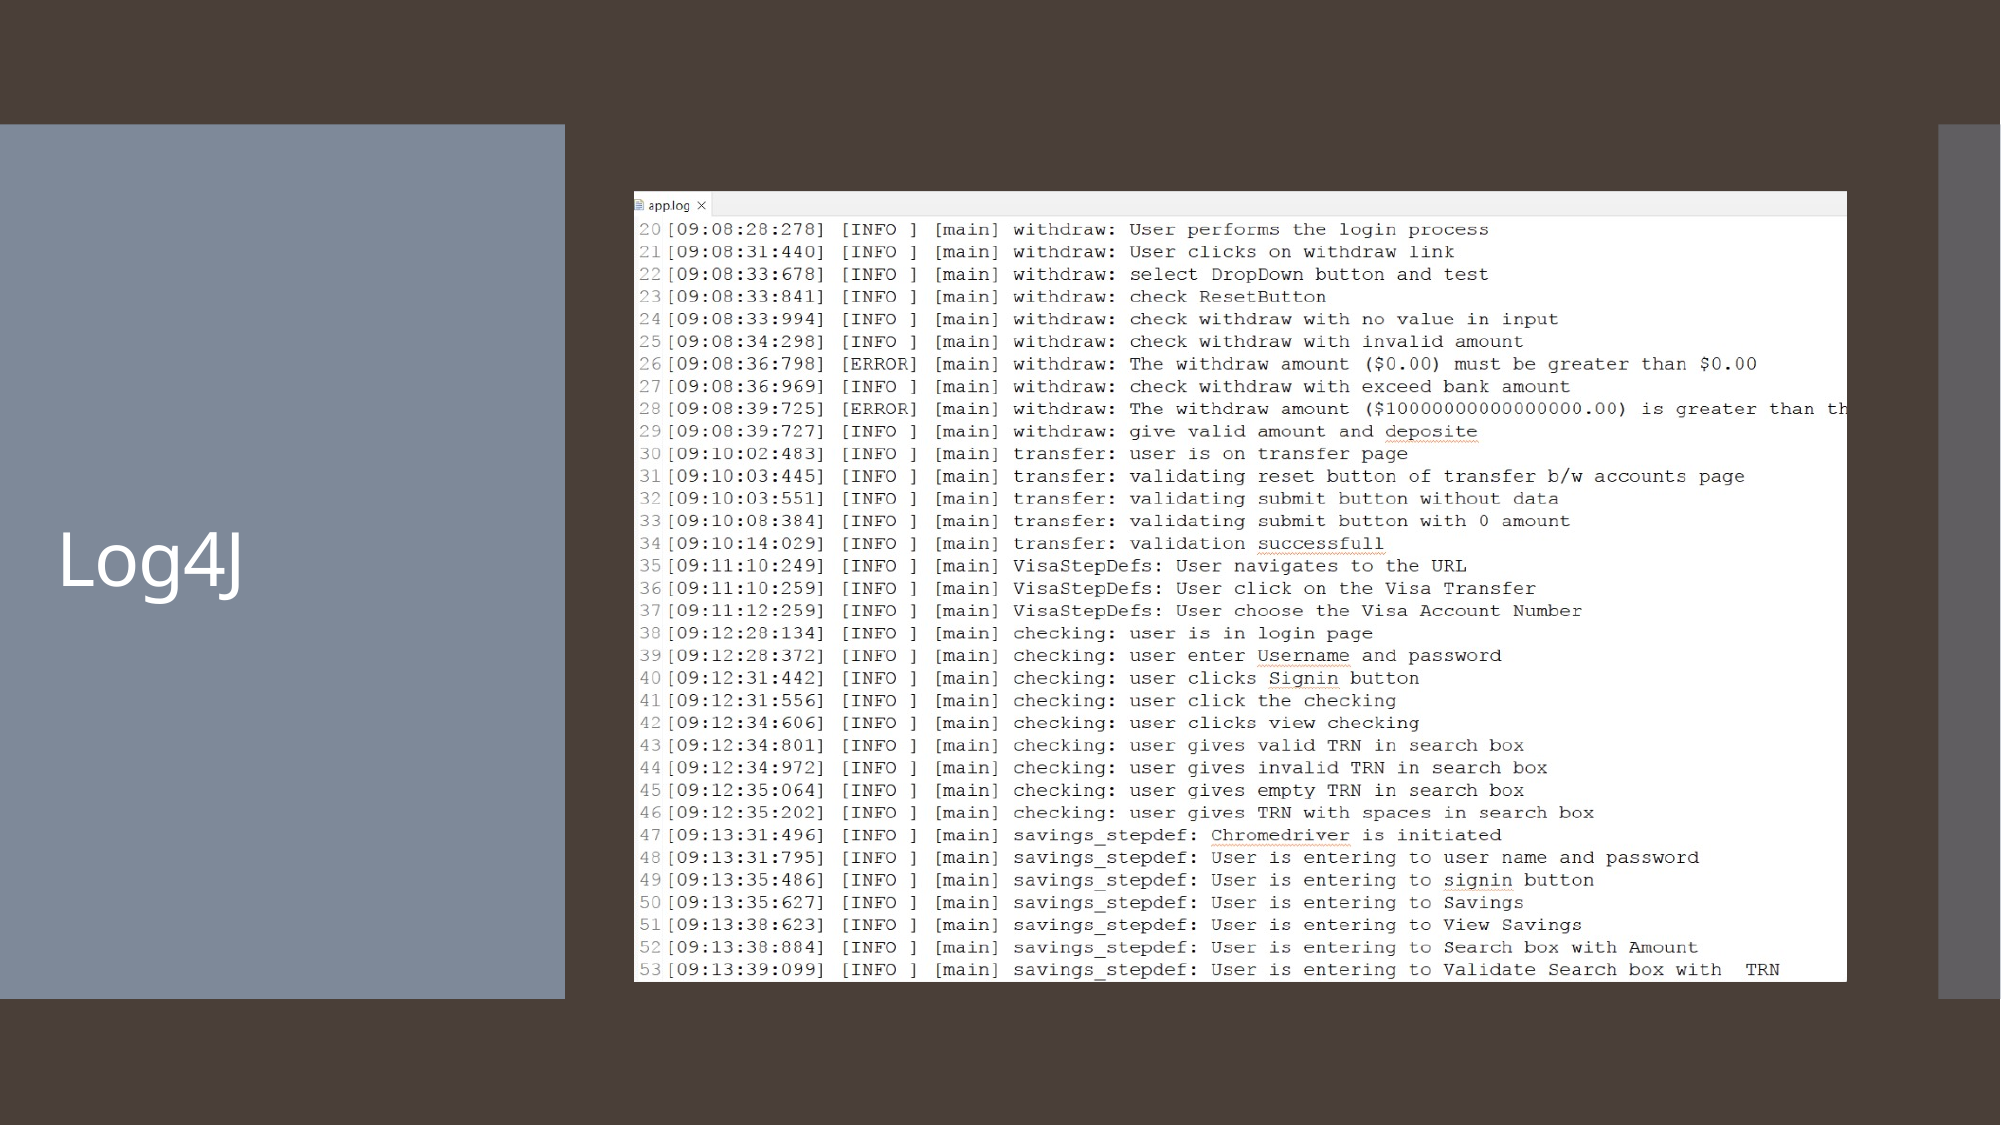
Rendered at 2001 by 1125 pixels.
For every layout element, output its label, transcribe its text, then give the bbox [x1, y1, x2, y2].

title Log4J [41, 184, 525, 940]
picture [634, 191, 1848, 982]
